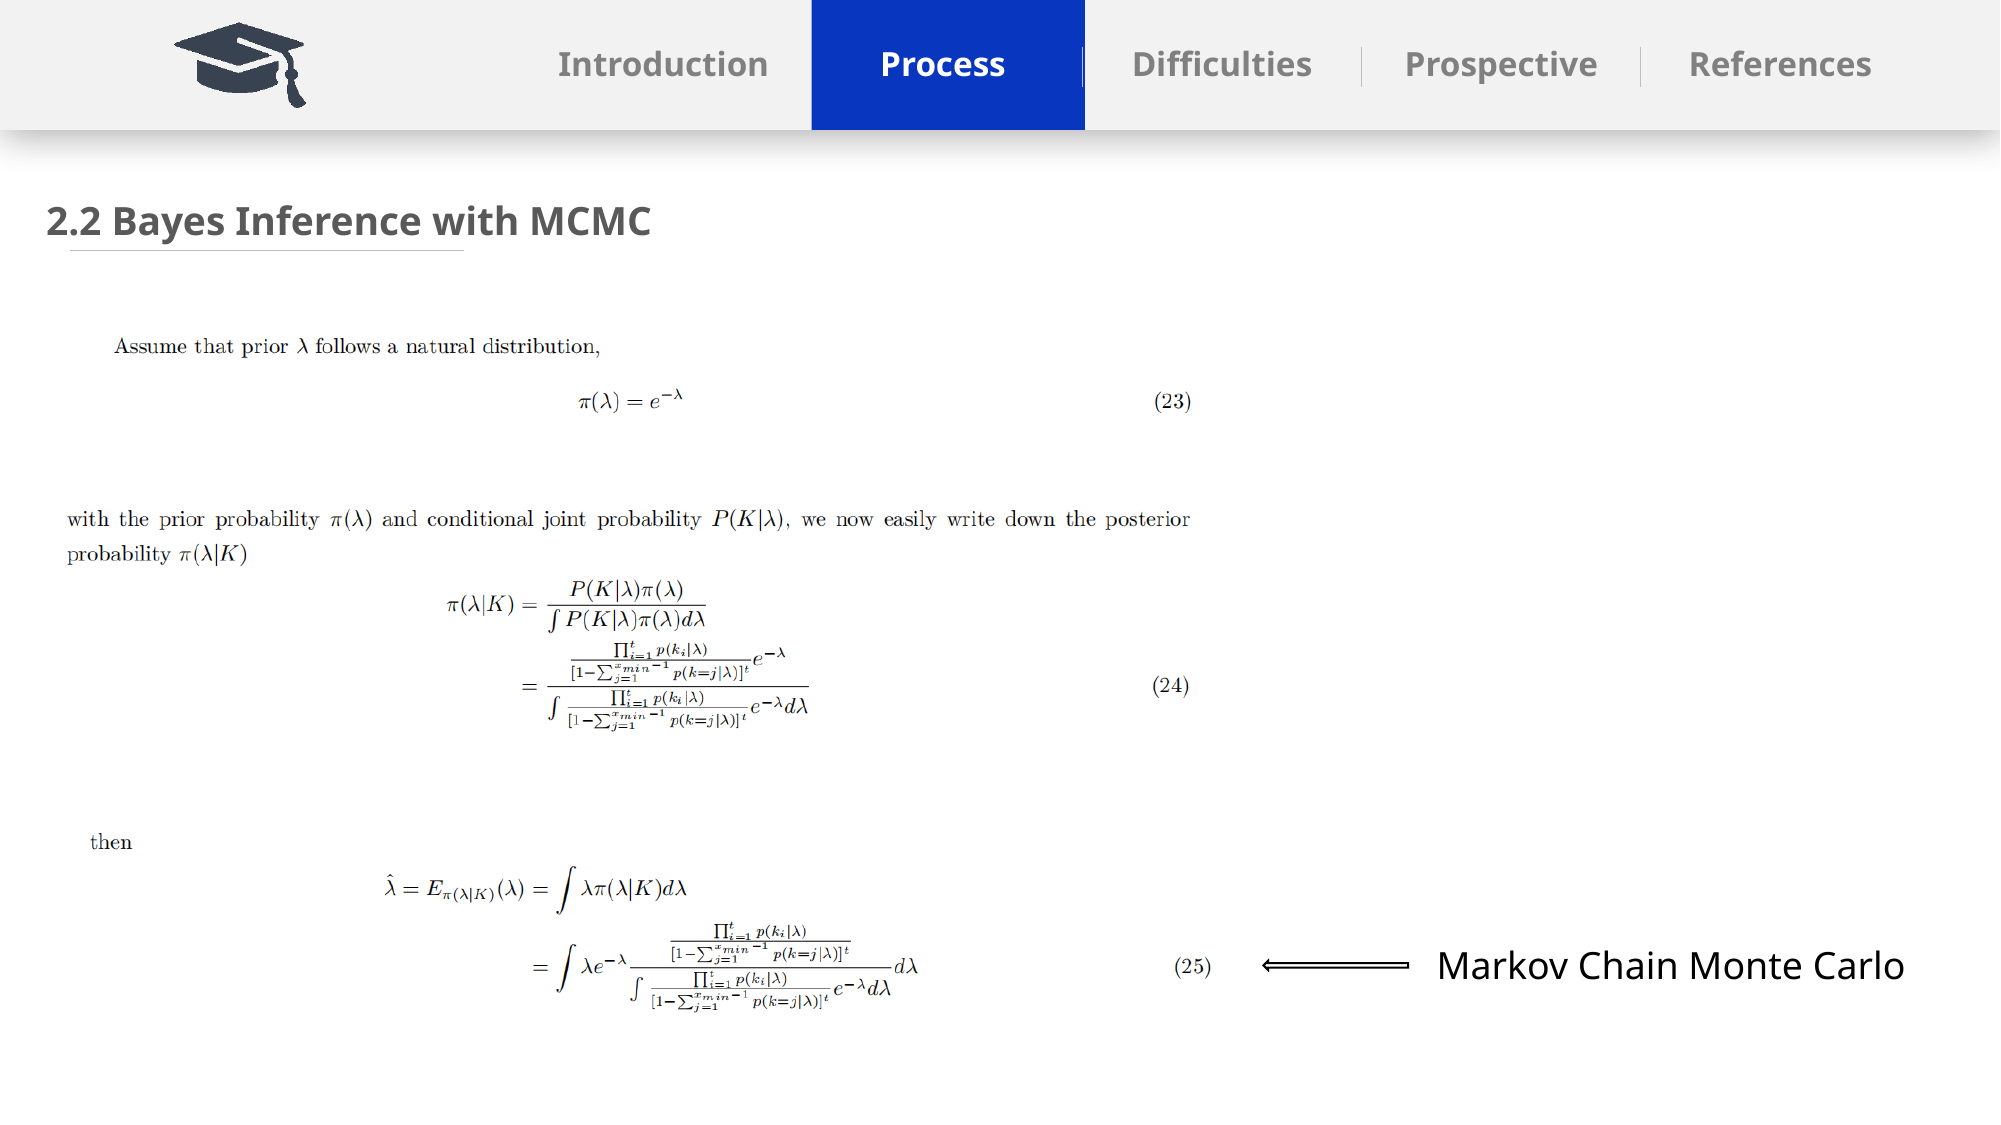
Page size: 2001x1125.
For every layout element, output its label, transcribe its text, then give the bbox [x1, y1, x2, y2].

text_box Markov Chain Monte Carlo [1421, 934, 1935, 995]
text_box [1086, 0, 2000, 131]
text_box [0, 0, 811, 131]
picture [89, 334, 1238, 481]
text_box [1262, 958, 1410, 973]
picture [168, 16, 318, 113]
text_box References [1670, 35, 1891, 91]
text_box [811, 0, 1086, 131]
text_box 2.2 Bayes Inference with MCMC [44, 189, 653, 252]
text_box Introduction [553, 35, 775, 91]
picture [44, 492, 1227, 759]
text_box Prospective [1391, 35, 1612, 91]
picture [59, 824, 1247, 1015]
text_box Process [832, 35, 1054, 91]
text_box Difficulties [1111, 35, 1333, 91]
